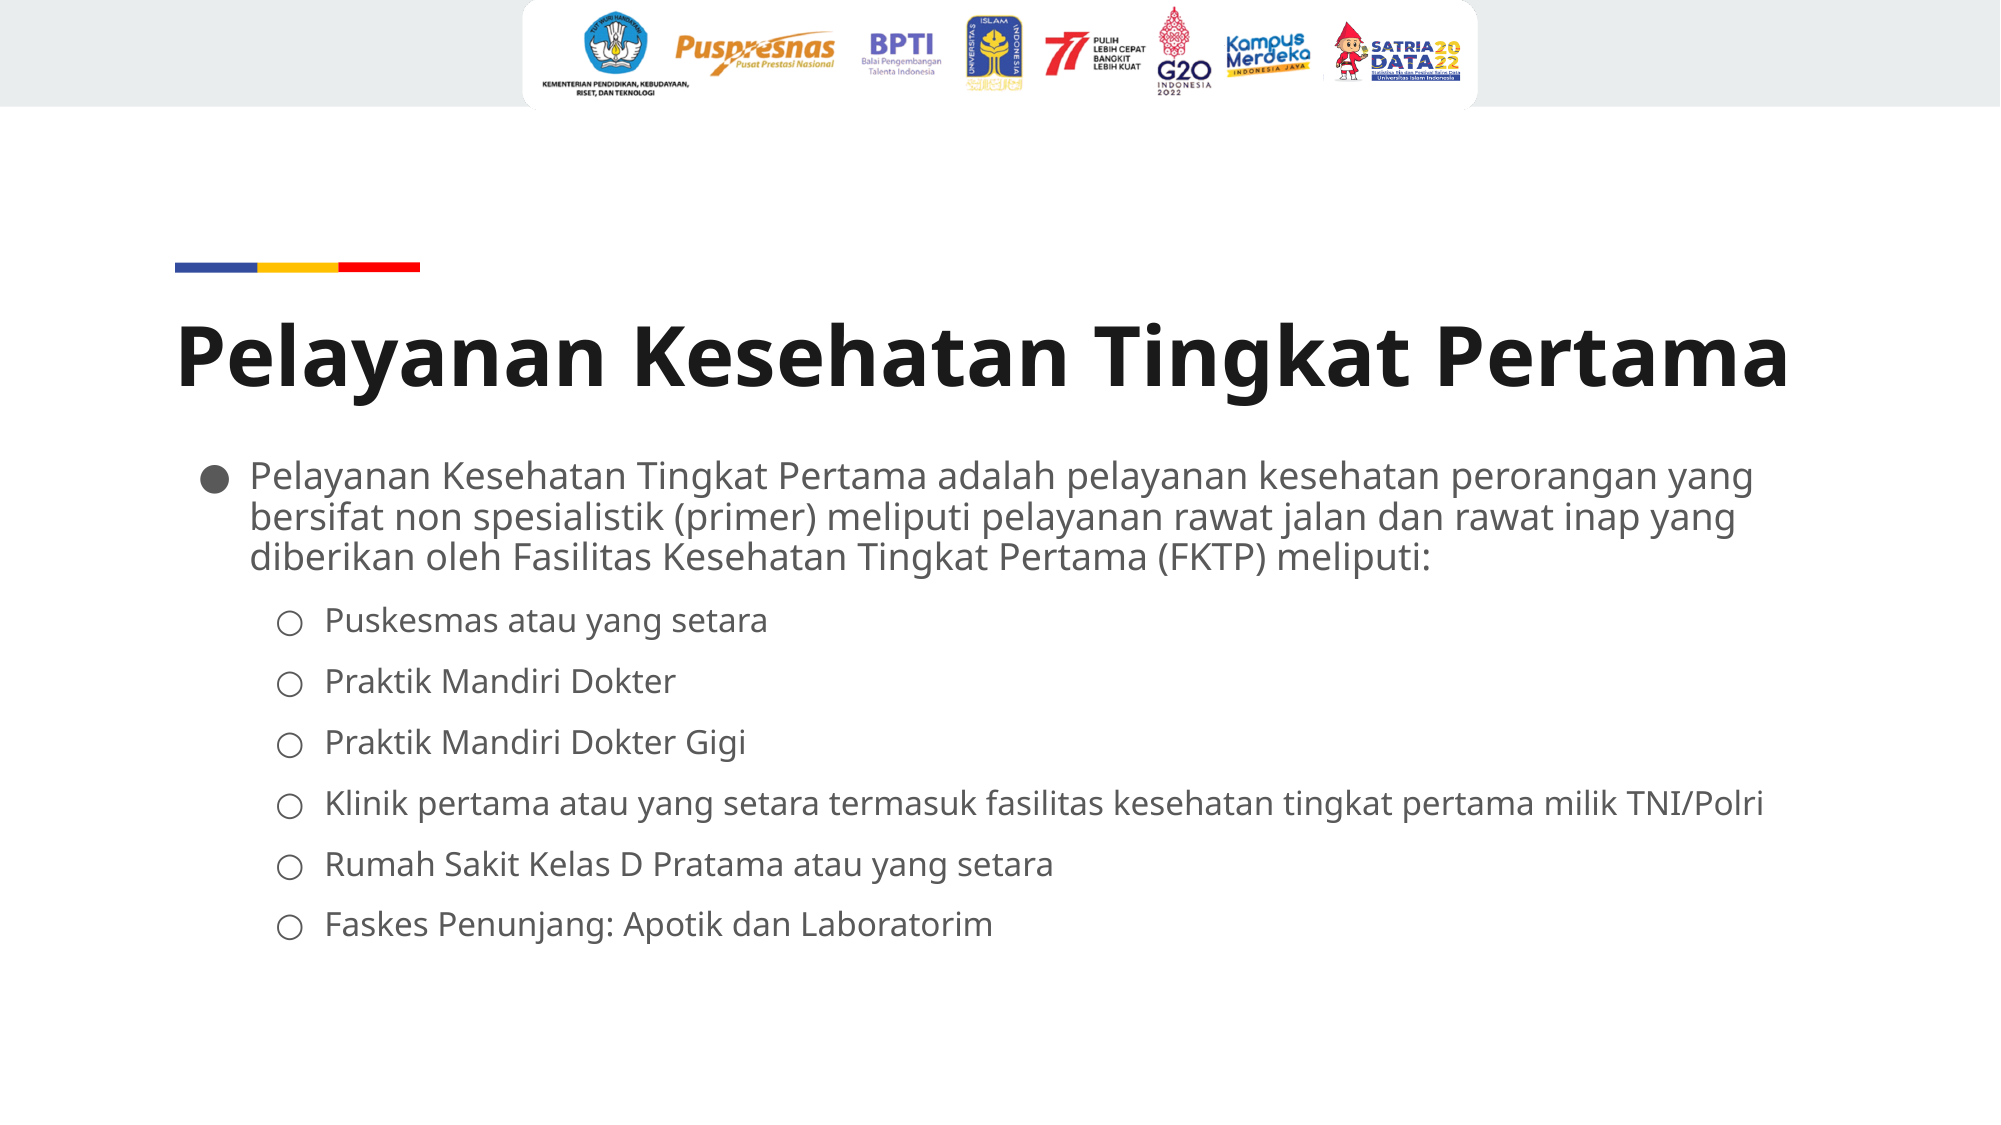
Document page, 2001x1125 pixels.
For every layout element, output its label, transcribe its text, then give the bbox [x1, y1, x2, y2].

list Pelayanan Kesehatan Tingkat Pertama adalah pelayanan kesehatan perorangan yang bersifat non spesialistik (primer) meliputi pelayanan rawat jalan dan rawat inap yang diberikan oleh Fasilitas Kesehatan Tingkat Pertama (FKTP) meliputi: Puskesmas atau yang setara Praktik Mandiri Dokter Praktik Mandiri Dokter Gigi Klinik pertama atau yang setara termasuk fasilitas kesehatan tingkat pertama milik TNI/Polri Rumah Sakit Kelas D Pratama atau yang setara Faskes Penunjang: Apotik dan Laboratorim [159, 442, 1842, 1039]
picture [522, 0, 1478, 112]
title Pelayanan Kesehatan Tingkat Pertama [159, 288, 1842, 406]
